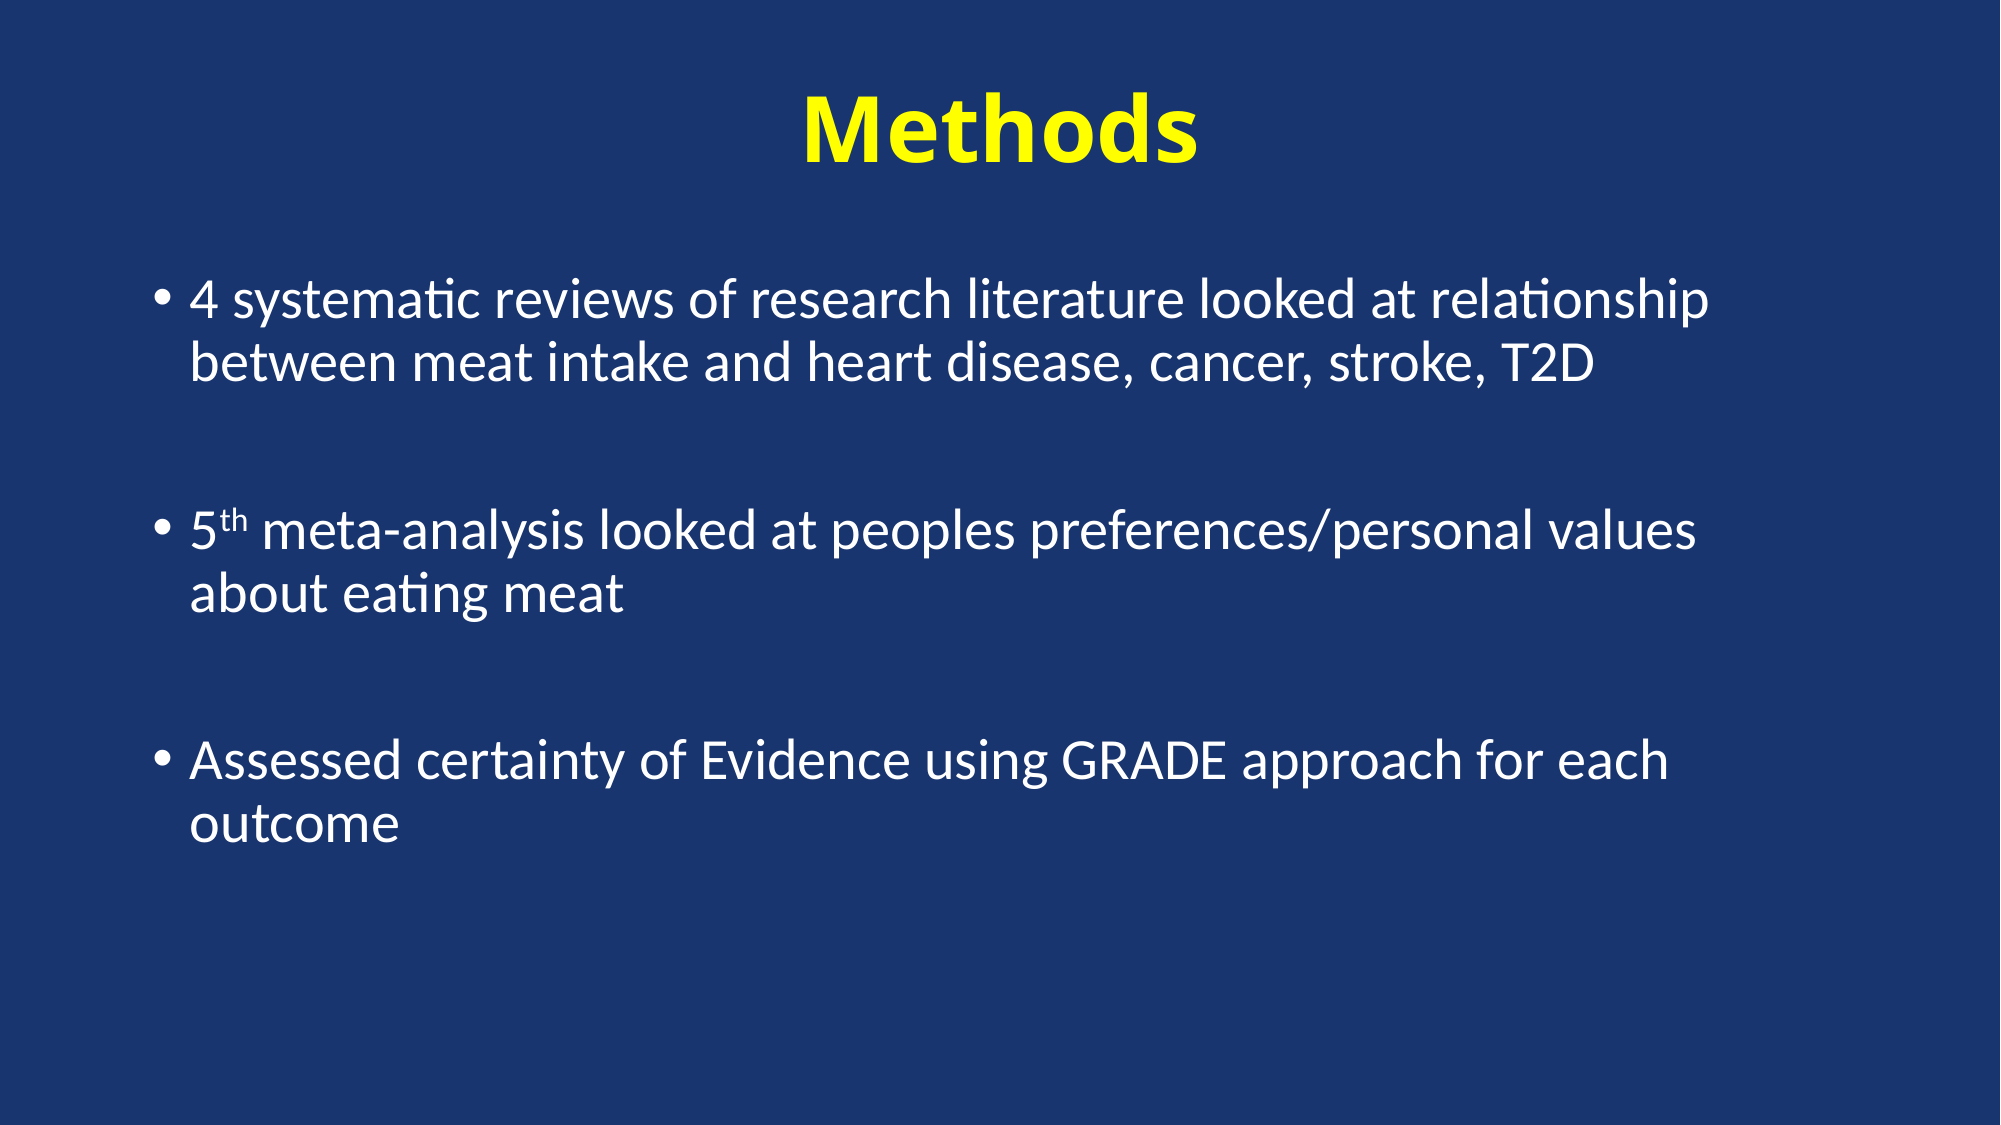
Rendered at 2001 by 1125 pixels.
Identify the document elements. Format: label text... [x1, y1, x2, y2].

list 4 systematic reviews of research literature looked at relationship between meat intake and heart disease, cancer, stroke, T2D 5th meta-analysis looked at peoples preferences/personal values about eating meat Assessed certainty of Evidence using GRADE approach for each outcome [137, 260, 1863, 1042]
title Methods [137, 75, 1863, 191]
